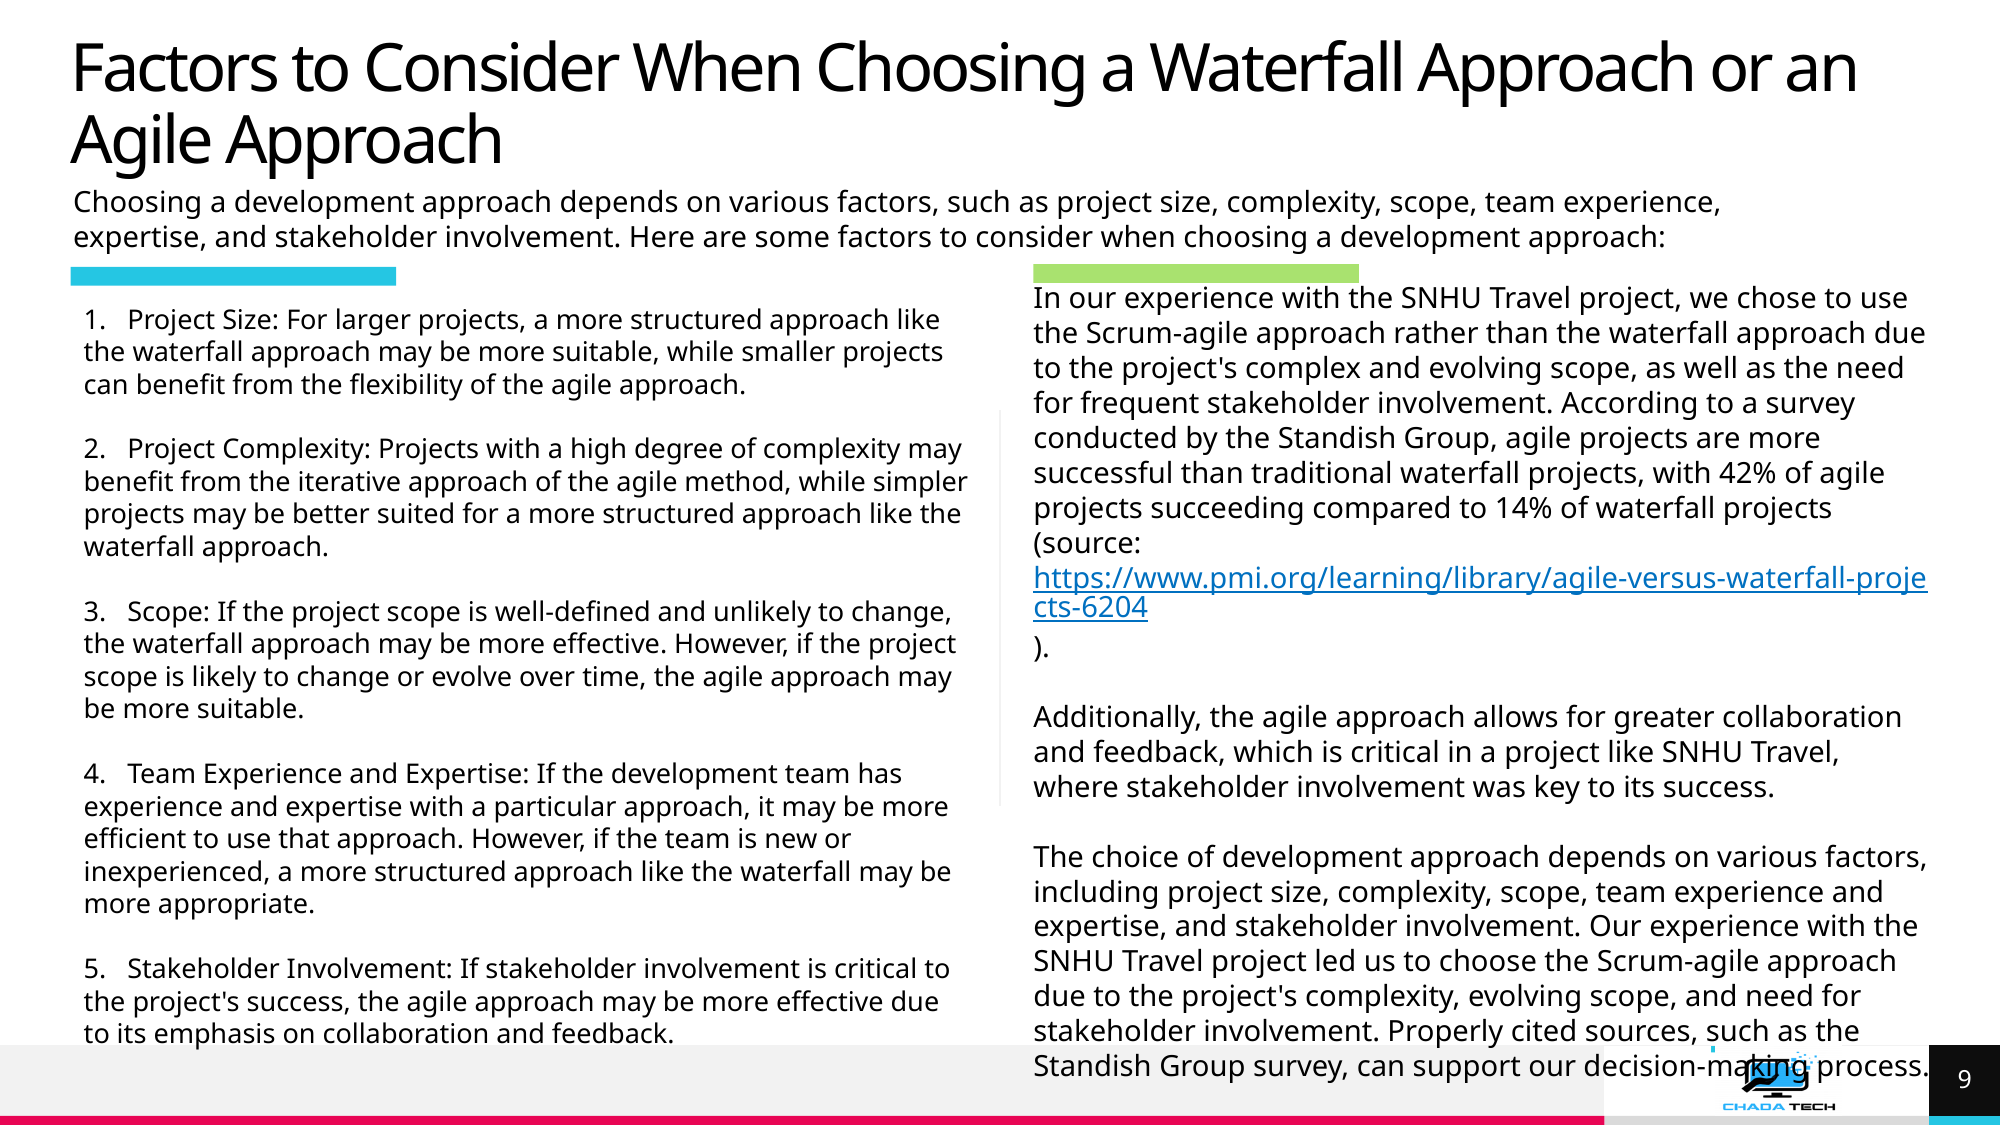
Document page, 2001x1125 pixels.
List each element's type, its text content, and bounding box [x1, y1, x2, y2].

title Factors to Consider When Choosing a Waterfall Approach or an Agile Approach [70, 70, 1948, 142]
picture [1715, 1045, 1842, 1116]
text_box [70, 266, 397, 287]
text_box Choosing a development approach depends on various factors, such as project size, complexity, scope, team experience, expertise, and stakeholder involvement. Here are some factors to consider when choosing a development approach: [58, 175, 1752, 261]
text_box [1032, 263, 1360, 284]
slide_number 9 [1929, 1045, 2000, 1116]
text_box In our experience with the SNHU Travel project, we chose to use the Scrum-agile approach rather than the waterfall approach due to the project's complex and evolving scope, as well as the need for frequent stakeholder involvement. According to a survey conducted by the Standish Group, agile projects are more successful than traditional waterfall projects, with 42% of agile projects succeeding compared to 14% of waterfall projects (source: https://www.pmi.org/learning/library/agile-versus-waterfall-projects-6204). Additionally, the agile approach allows for greater collaboration and feedback, which is critical in a project like SNHU Travel, where stakeholder involvement was key to its success. The choice of development approach depends on various factors, including project size, complexity, scope, team experience and expertise, and stakeholder involvement. Our experience with the SNHU Travel project led us to choose the Scrum-agile approach due to the project's complexity, evolving scope, and need for stakeholder involvement. Properly cited sources, such as the Standish Group survey, can support our decision-making process. [1033, 327, 1931, 1041]
text_box Project Size: For larger projects, a more structured approach like the waterfall approach may be more suitable, while smaller projects can benefit from the flexibility of the agile approach. Project Complexity: Projects with a high degree of complexity may benefit from the iterative approach of the agile method, while simpler projects may be better suited for a more structured approach like the waterfall approach. Scope: If the project scope is well-defined and unlikely to change, the waterfall approach may be more effective. However, if the project scope is likely to change or evolve over time, the agile approach may be more suitable. Team Experience and Expertise: If the development team has experience and expertise with a particular approach, it may be more efficient to use that approach. However, if the team is new or inexperienced, a more structured approach like the waterfall may be more appropriate. Stakeholder Involvement: If stakeholder involvement is critical to the project's success, the agile approach may be more effective due to its emphasis on collaboration and feedback. [68, 294, 983, 1057]
